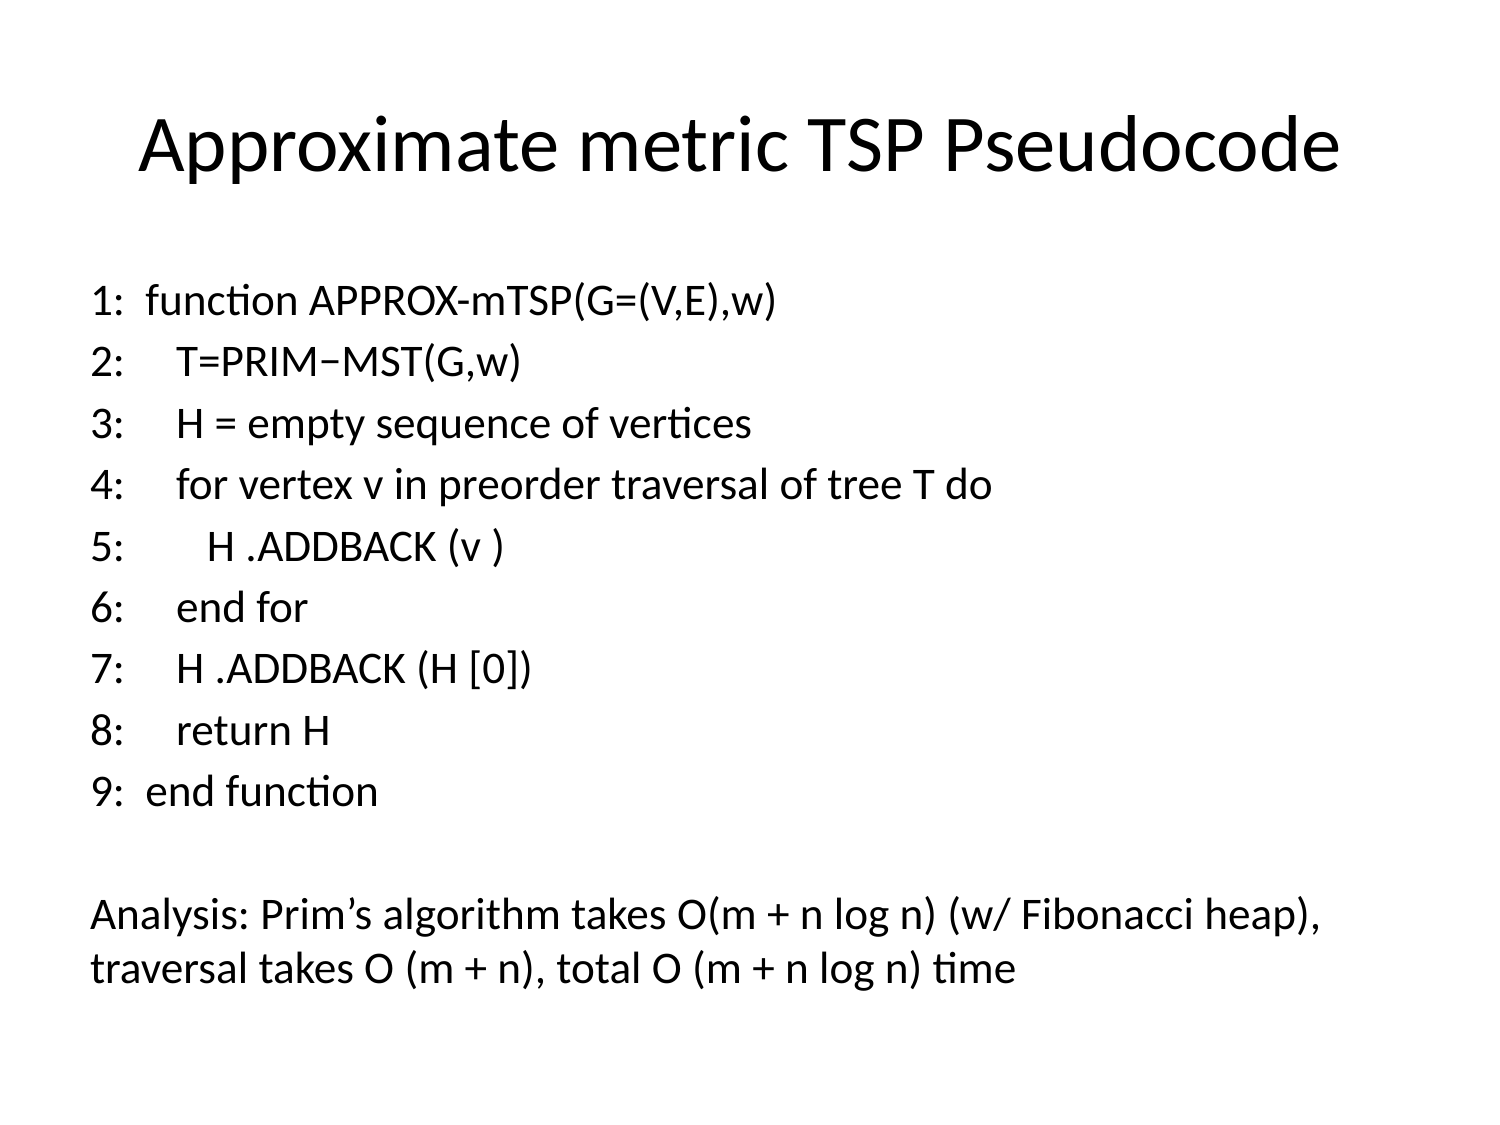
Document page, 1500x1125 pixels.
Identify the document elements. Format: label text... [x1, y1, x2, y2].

title Approximate metric TSP Pseudocode [75, 45, 1425, 233]
list 1: function APPROX-mTSP(G=(V,E),w) 2: T=PRIM−MST(G,w) 3: H = empty sequence of vertices 4: for vertex v in preorder traversal of tree T do 5: H .ADDBACK (v ) 6: end for 7: H .ADDBACK (H [0]) 8: return H 9: end function Analysis: Prim’s algorithm takes O(m + n log n) (w/ Fibonacci heap), traversal takes O (m + n), total O (m + n log n) time [75, 262, 1425, 1005]
